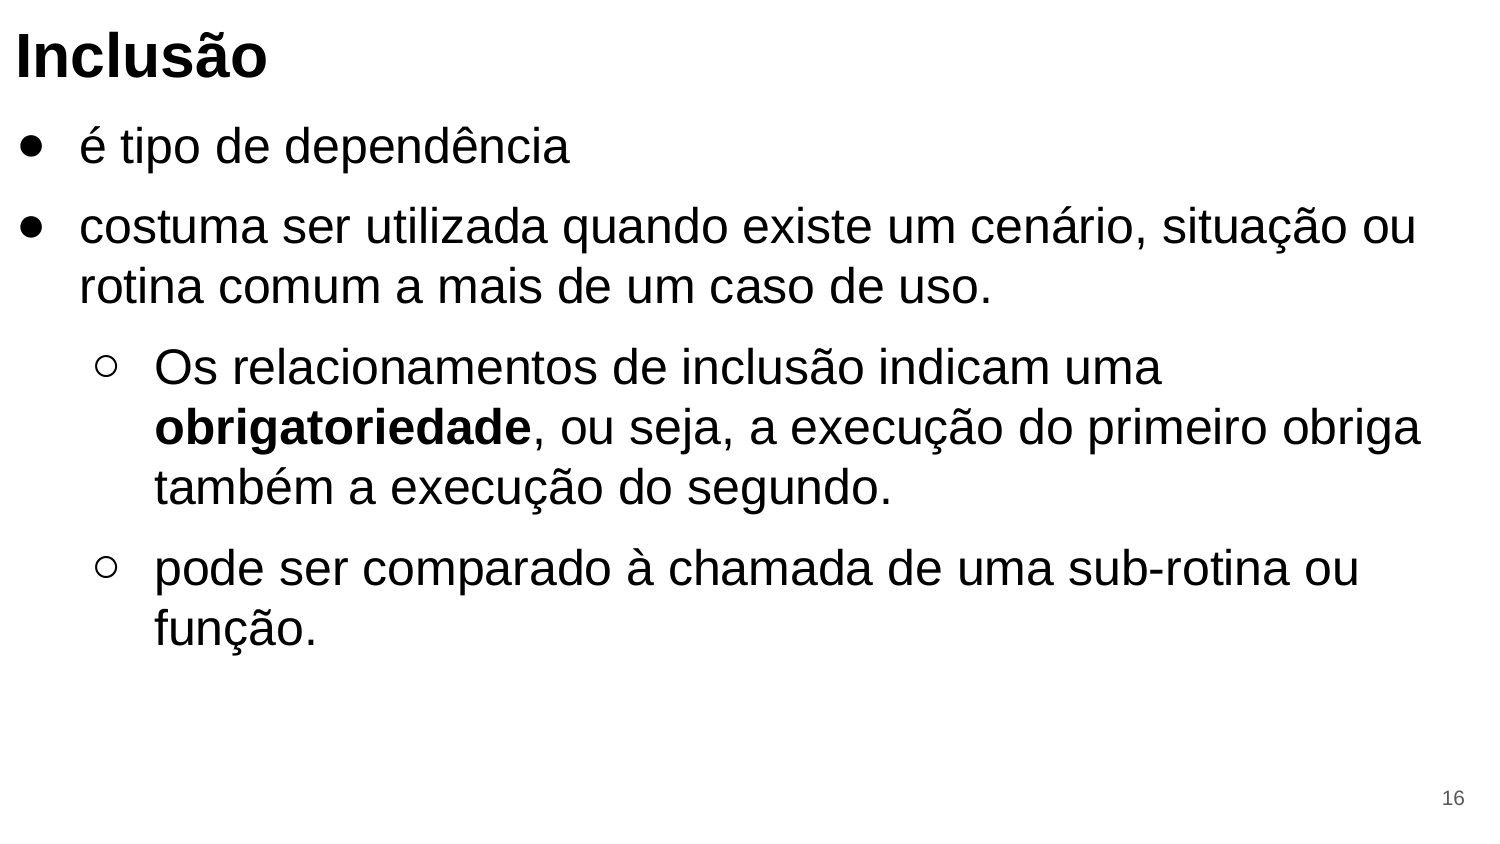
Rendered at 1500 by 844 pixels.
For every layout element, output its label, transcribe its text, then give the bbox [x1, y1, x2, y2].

title Inclusão [0, 0, 1449, 167]
list é tipo de dependência costuma ser utilizada quando existe um cenário, situação ou rotina comum a mais de um caso de uso. Os relacionamentos de inclusão indicam uma obrigatoriedade, ou seja, a execução do primeiro obriga também a execução do segundo. pode ser comparado à chamada de uma sub-rotina ou função. [0, 98, 1439, 830]
slide_number ‹#› [1389, 764, 1480, 830]
